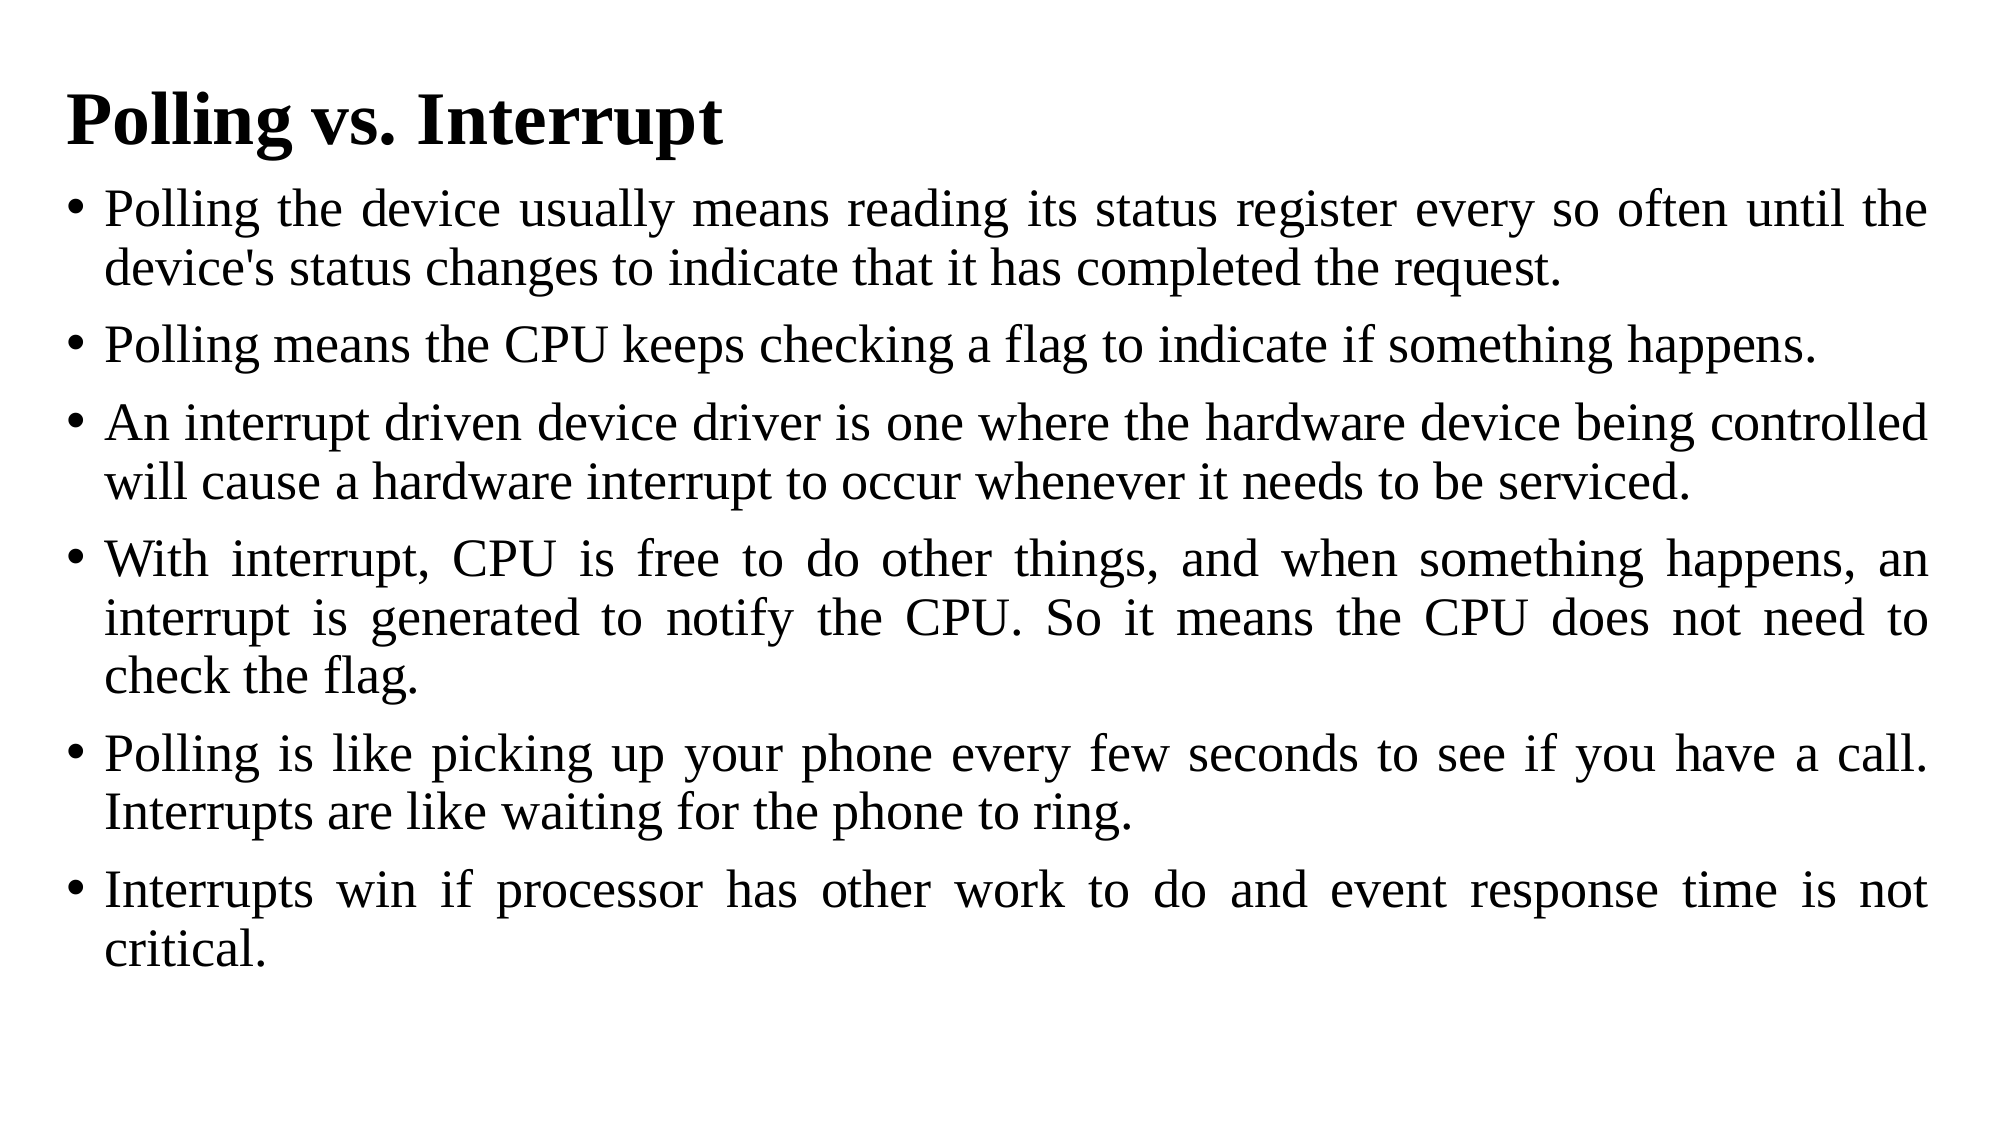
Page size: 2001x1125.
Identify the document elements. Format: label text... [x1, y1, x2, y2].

list Polling vs. Interrupt Polling the device usually means reading its status register every so often until the device's status changes to indicate that it has completed the request. Polling means the CPU keeps checking a flag to indicate if something happens. An interrupt driven device driver is one where the hardware device being controlled will cause a hardware interrupt to occur whenever it needs to be serviced. With interrupt, CPU is free to do other things, and when something happens, an interrupt is generated to notify the CPU. So it means the CPU does not need to check the flag. Polling is like picking up your phone every few seconds to see if you have a call. Interrupts are like waiting for the phone to ring. Interrupts win if processor has other work to do and event response time is not critical. [51, 71, 1946, 1041]
